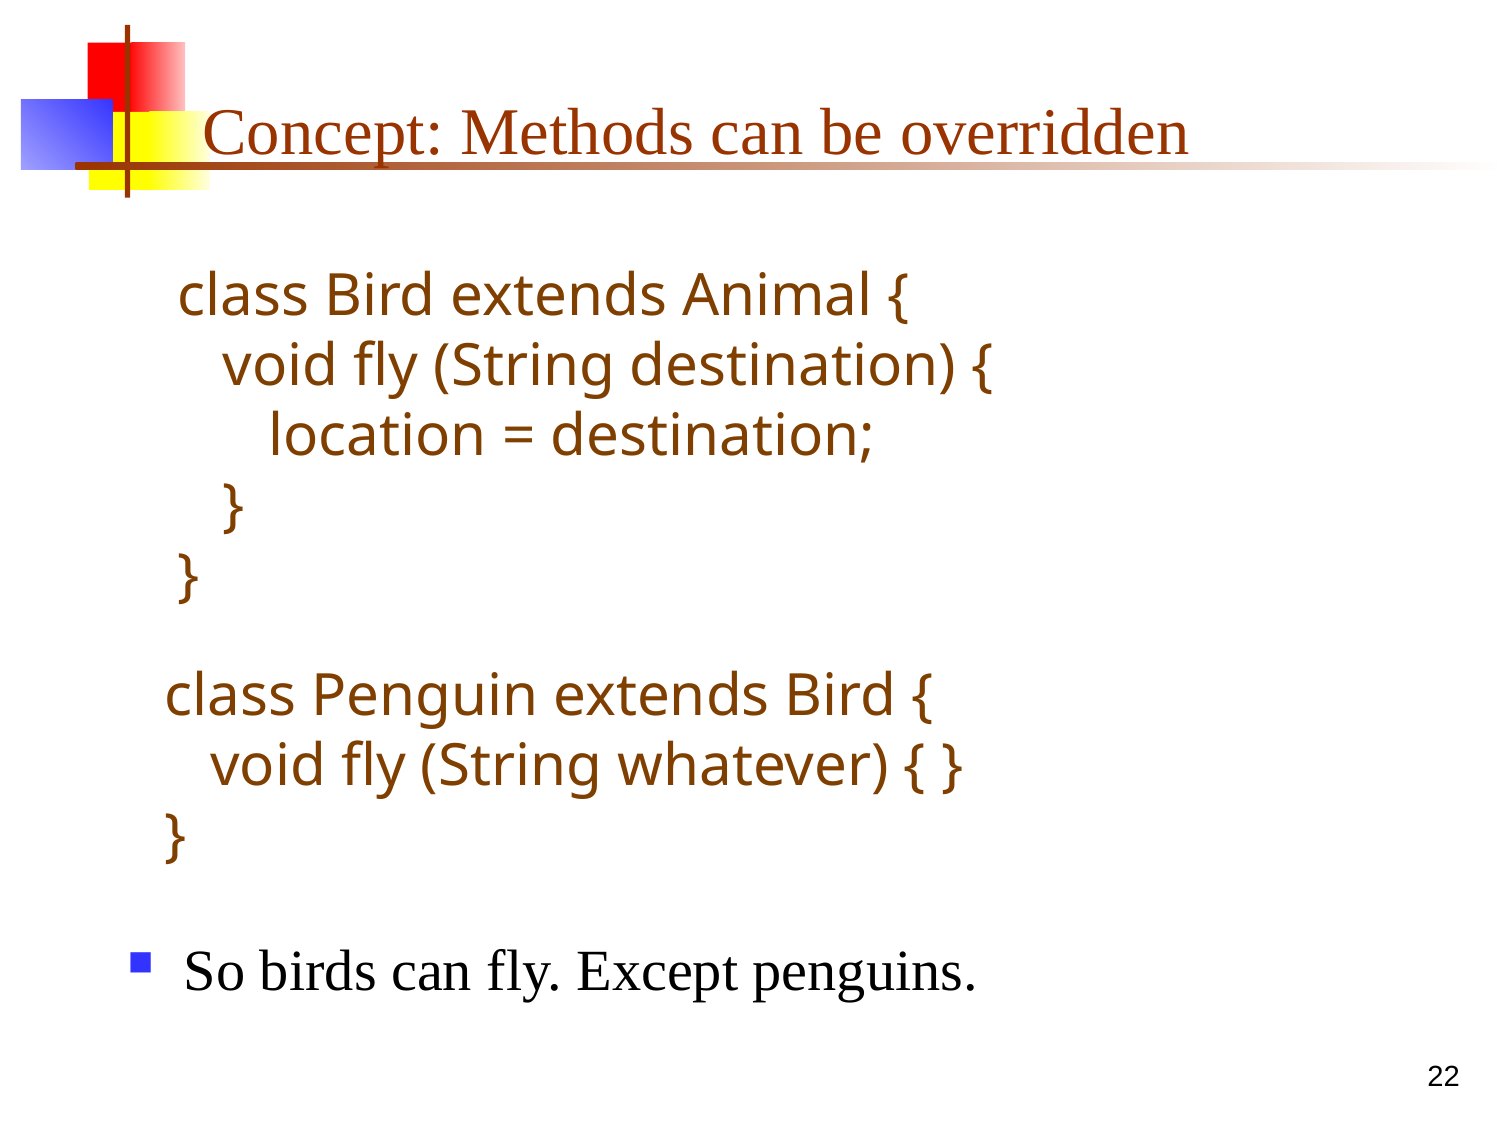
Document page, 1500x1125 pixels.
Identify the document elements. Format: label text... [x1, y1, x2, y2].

text_box class Penguin extends Bird { void fly (String whatever) { } } [149, 650, 1363, 875]
list So birds can fly. Except penguins. [112, 924, 1388, 1038]
text_box class Bird extends Animal { void fly (String destination) { location = destination; } } [162, 249, 1363, 615]
title Concept: Methods can be overridden [187, 37, 1466, 175]
slide_number 22 [1162, 1025, 1475, 1100]
